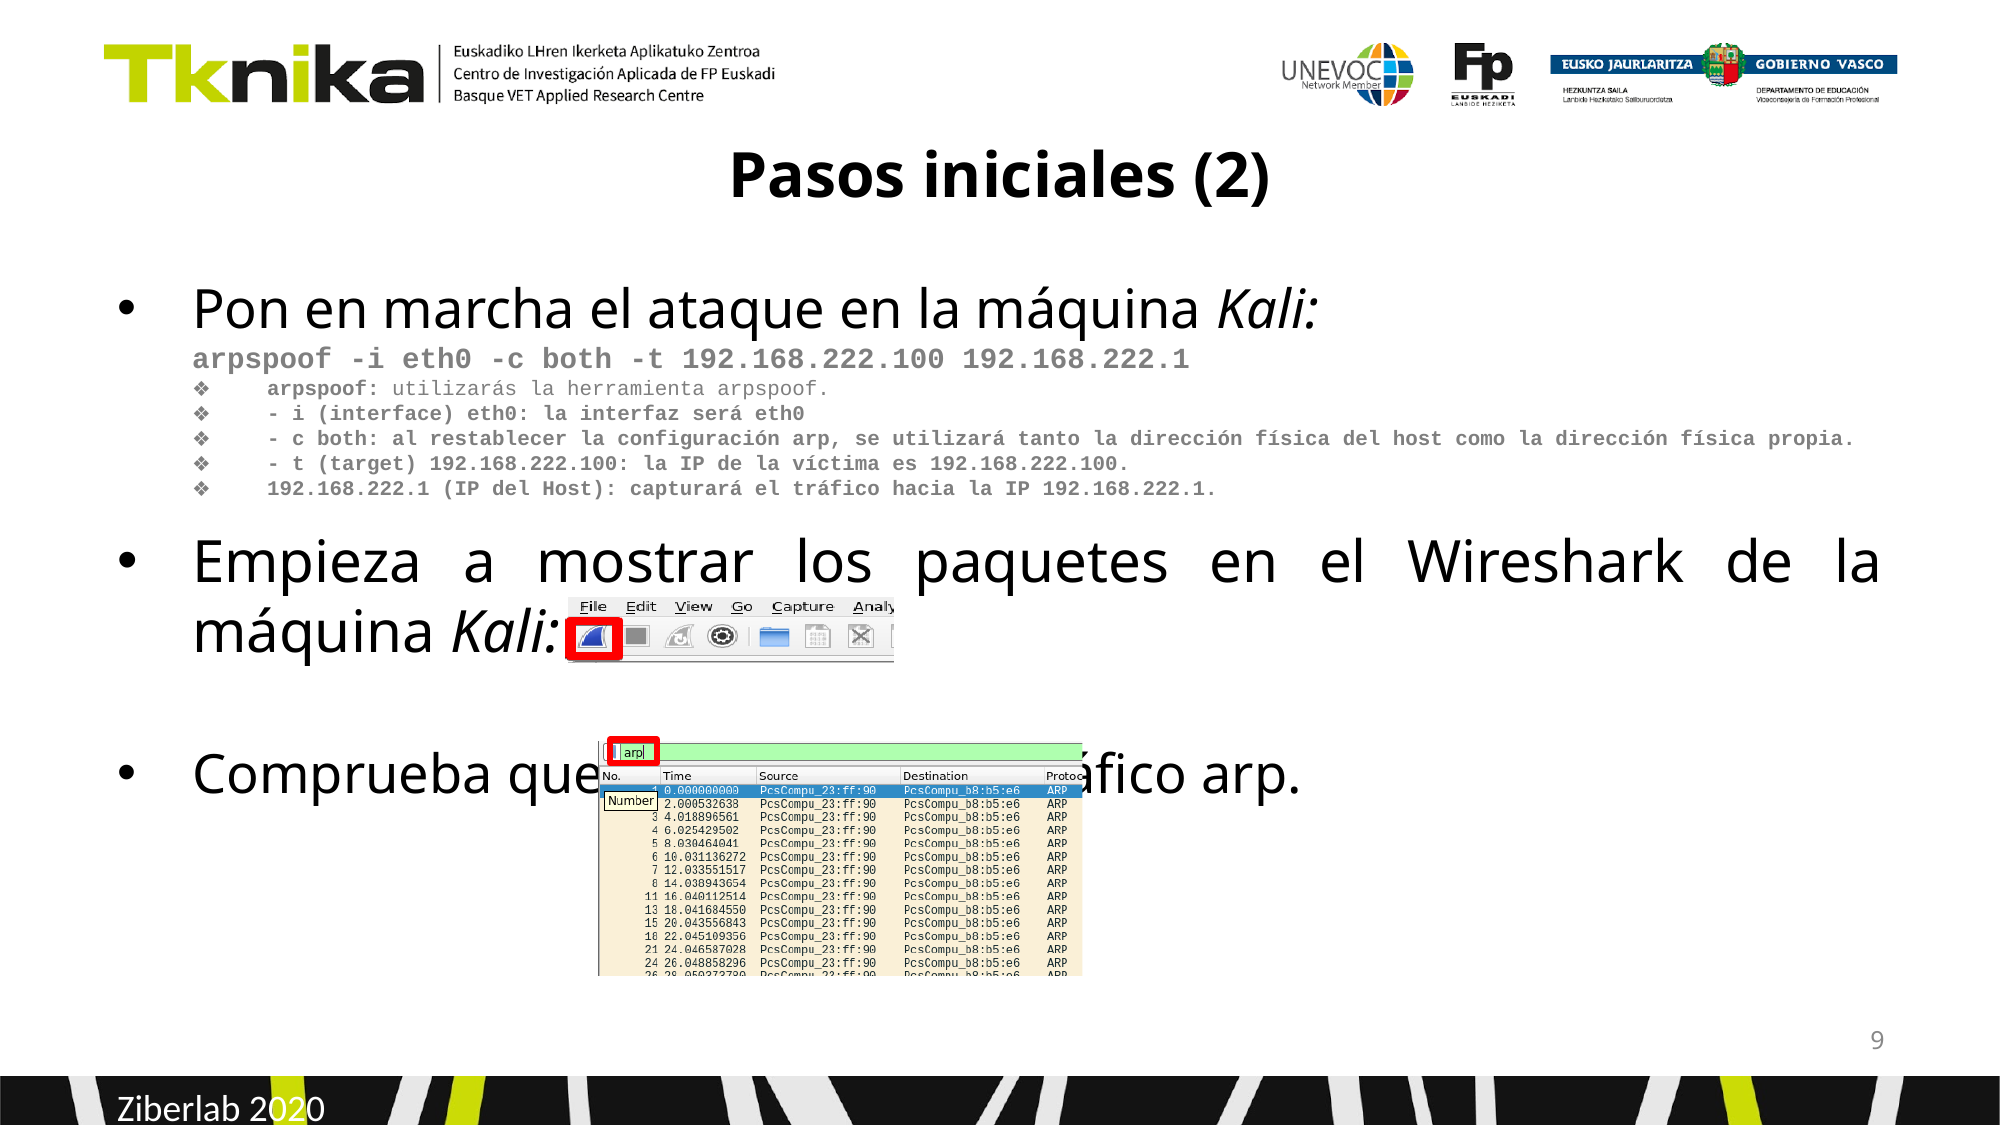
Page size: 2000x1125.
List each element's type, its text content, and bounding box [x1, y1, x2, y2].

picture [0, 1076, 2000, 1125]
slide_number ‹#› [1433, 1011, 1900, 1072]
list Pon en marcha el ataque en la máquina Kali: arpspoof -i eth0 -c both -t 192.168.222.100 192.168.222.1 arpspoof: utilizarás la herramienta arpspoof. - i (interface) eth0: la interfaz será eth0 - c both: al restablecer la configuración arp, se utilizará tanto la dirección física del host como la dirección física propia. - t (target) 192.168.222.100: la IP de la víctima es 192.168.222.100. 192.168.222.1 (IP del Host): capturará el tráfico hacia la IP 192.168.222.1. Empieza a mostrar los paquetes en el Wireshark de la máquina Kali: Comprueba que aparece mucho tráfico arp. [102, 267, 1898, 988]
picture [562, 597, 894, 664]
picture [102, 42, 1898, 106]
title Pasos iniciales (2) [99, 125, 1900, 220]
picture [597, 727, 1083, 977]
